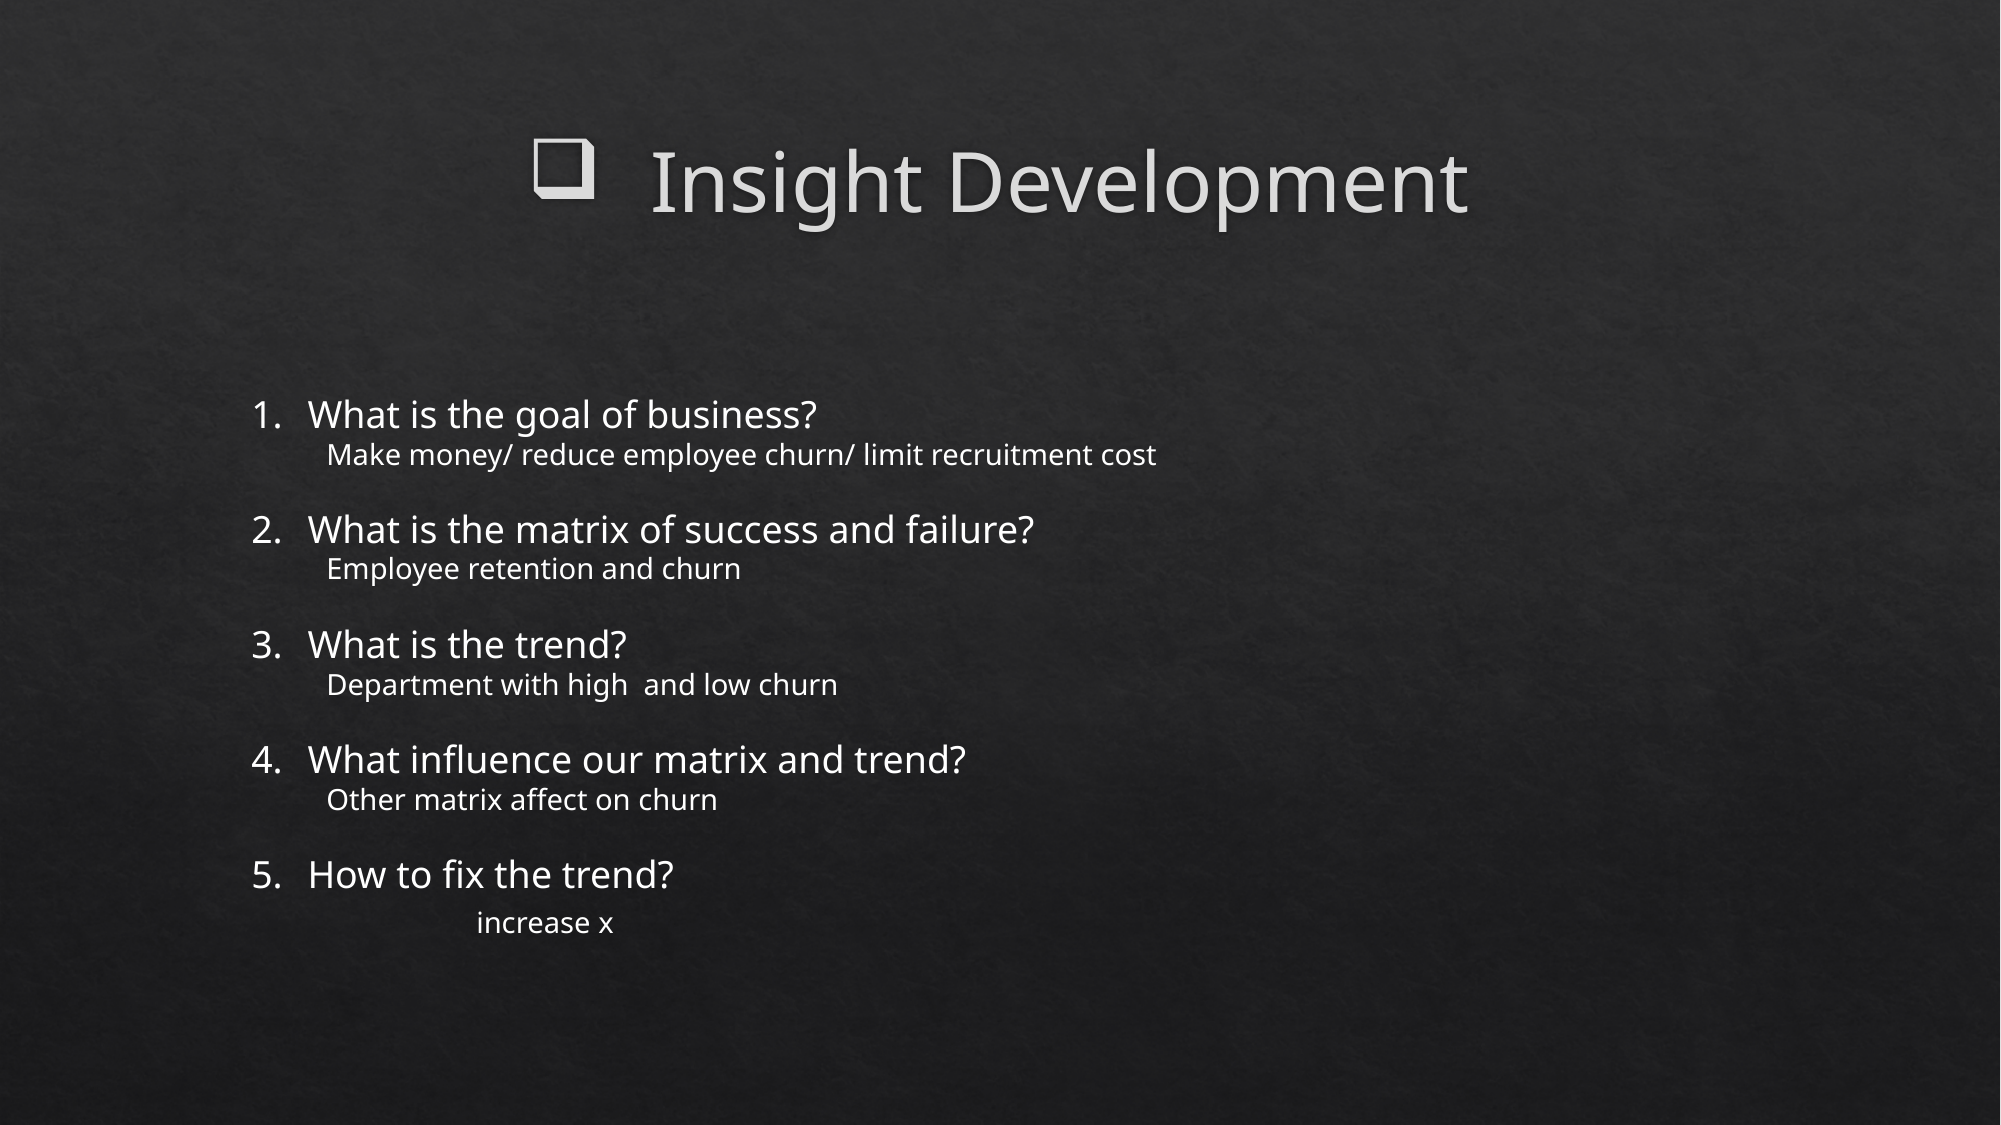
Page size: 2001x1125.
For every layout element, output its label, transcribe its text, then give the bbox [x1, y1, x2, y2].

text_box What is the goal of business? Make money/ reduce employee churn/ limit recruitment cost What is the matrix of success and failure? Employee retention and churn What is the trend? Department with high and low churn What influence our matrix and trend? Other matrix affect on churn How to fix the trend? increase x [236, 383, 1645, 949]
title Insight Development [149, 99, 1849, 260]
